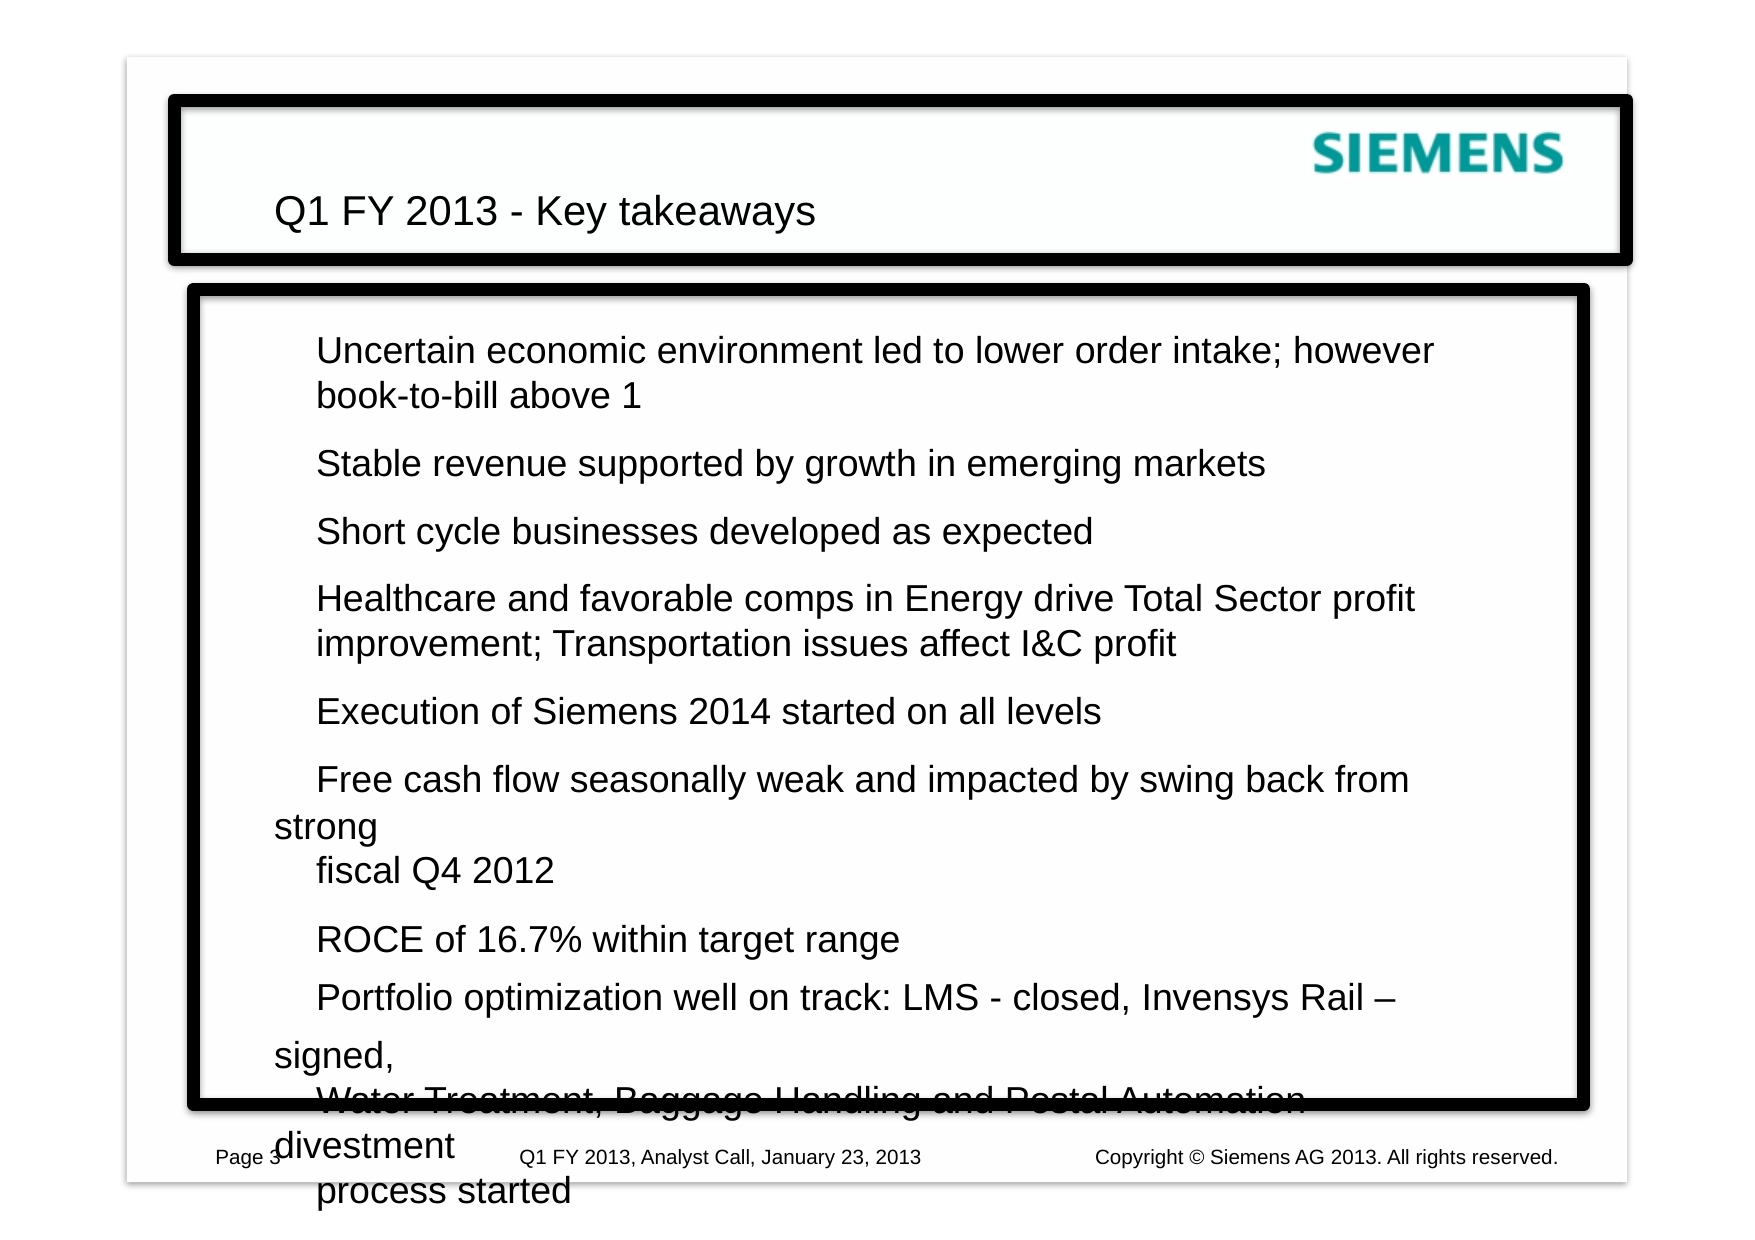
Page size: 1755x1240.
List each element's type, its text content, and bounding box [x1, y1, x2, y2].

text_box Page 3 [215, 1144, 281, 1169]
text_box [125, 55, 1629, 1184]
text_box Q1 FY 2013, Analyst Call, January 23, 2013 [519, 1144, 923, 1169]
text_box Q1 FY 2013 - Key takeaways Uncertain economic environment led to lower order intake; however book-to-bill above 1 Stable revenue supported by growth in emerging markets Short cycle businesses developed as expected Healthcare and favorable comps in Energy drive Total Sector profit improvement; Transportation issues affect I&C profit Execution of Siemens 2014 started on all levels Free cash flow seasonally weak and impacted by swing back from strong fiscal Q4 2012 ROCE of 16.7% within target range Portfolio optimization well on track: LMS - closed, Invensys Rail – signed, Water Treatment, Baggage Handling and Postal Automation – divestment process started [274, 184, 1488, 1061]
text_box Copyright © Siemens AG 2013. All rights reserved. [1095, 1144, 1560, 1169]
picture [1307, 126, 1573, 180]
text_box [192, 287, 1586, 1107]
text_box [172, 98, 1629, 262]
